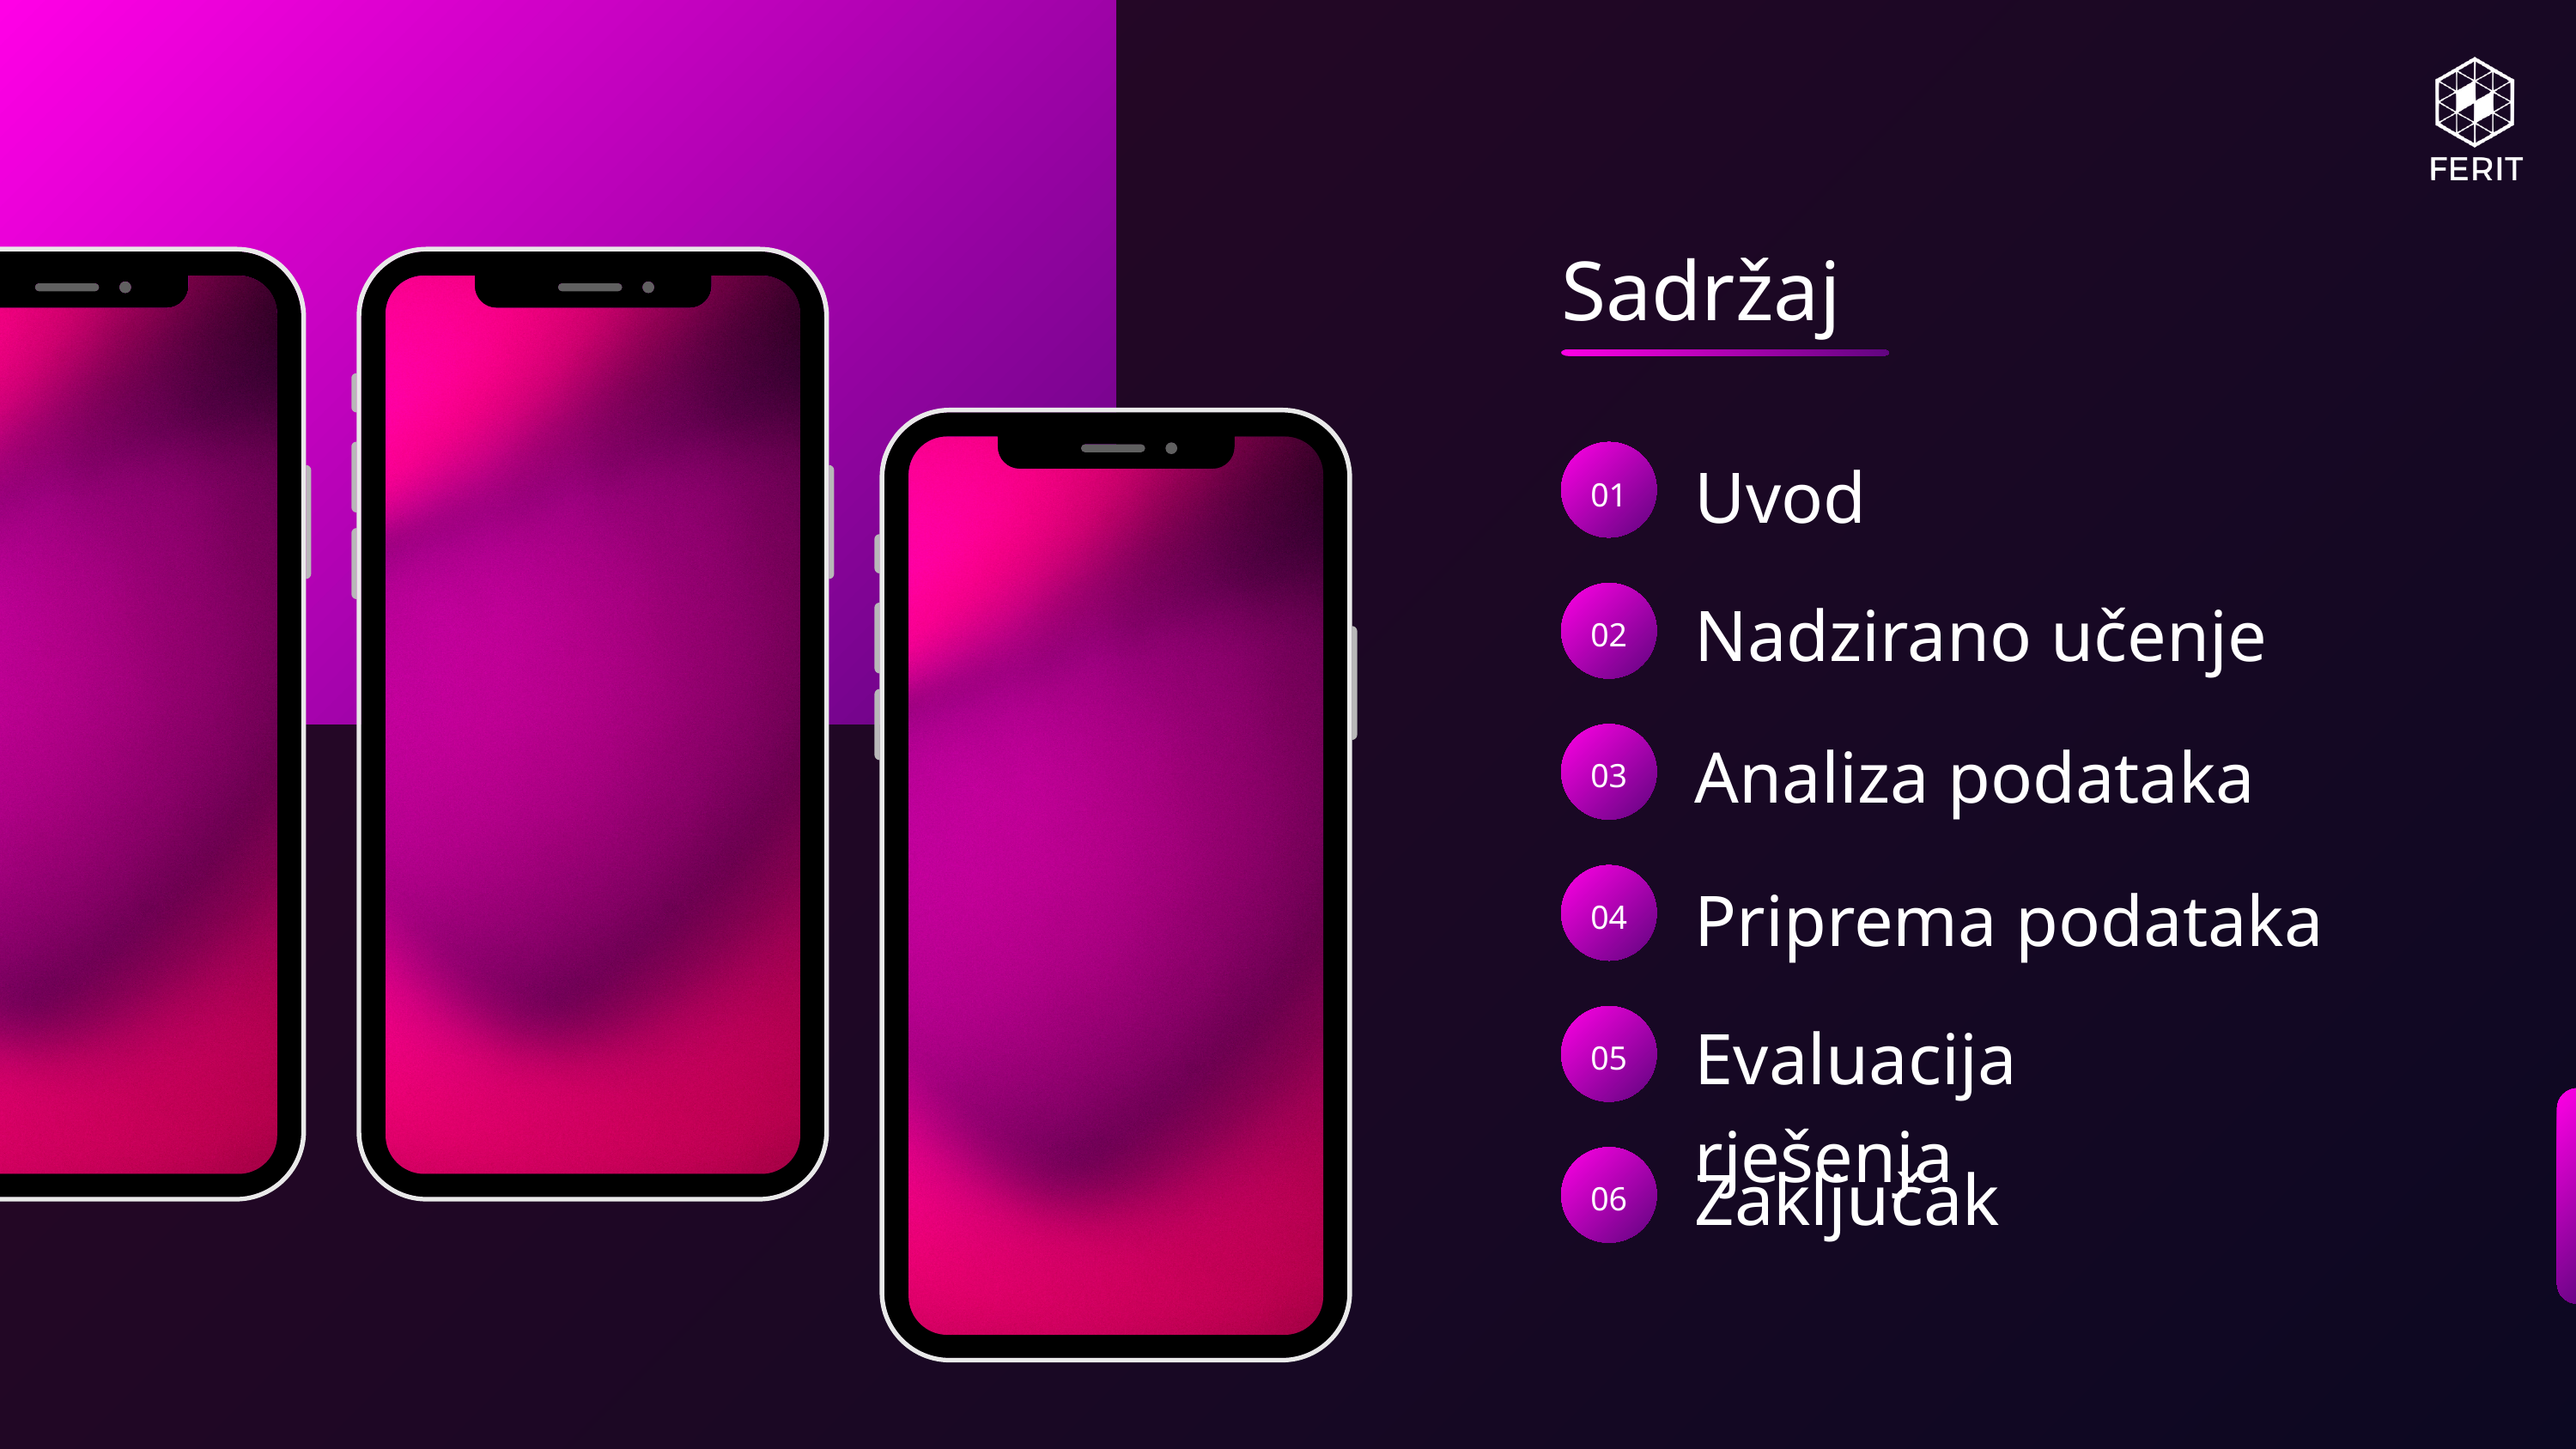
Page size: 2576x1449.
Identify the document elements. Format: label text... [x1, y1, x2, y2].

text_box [1560, 864, 2332, 961]
text_box [2431, 57, 2524, 180]
text_box Nadzirano učenje [1694, 578, 2290, 676]
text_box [2556, 1088, 2576, 1304]
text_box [1560, 582, 1657, 679]
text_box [1560, 349, 1890, 356]
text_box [350, 246, 835, 1203]
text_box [0, 246, 312, 1203]
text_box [1560, 1005, 1657, 1102]
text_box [1560, 441, 2290, 538]
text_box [874, 407, 1358, 1363]
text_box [1560, 1147, 1657, 1243]
text_box Sadržaj [1561, 241, 2245, 337]
text_box Analiza podataka [1694, 718, 2290, 817]
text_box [1560, 724, 1657, 820]
text_box Evaluacija rješenja [1694, 1001, 2290, 1142]
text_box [0, 0, 1116, 724]
text_box Zaključak [1694, 1142, 2290, 1240]
